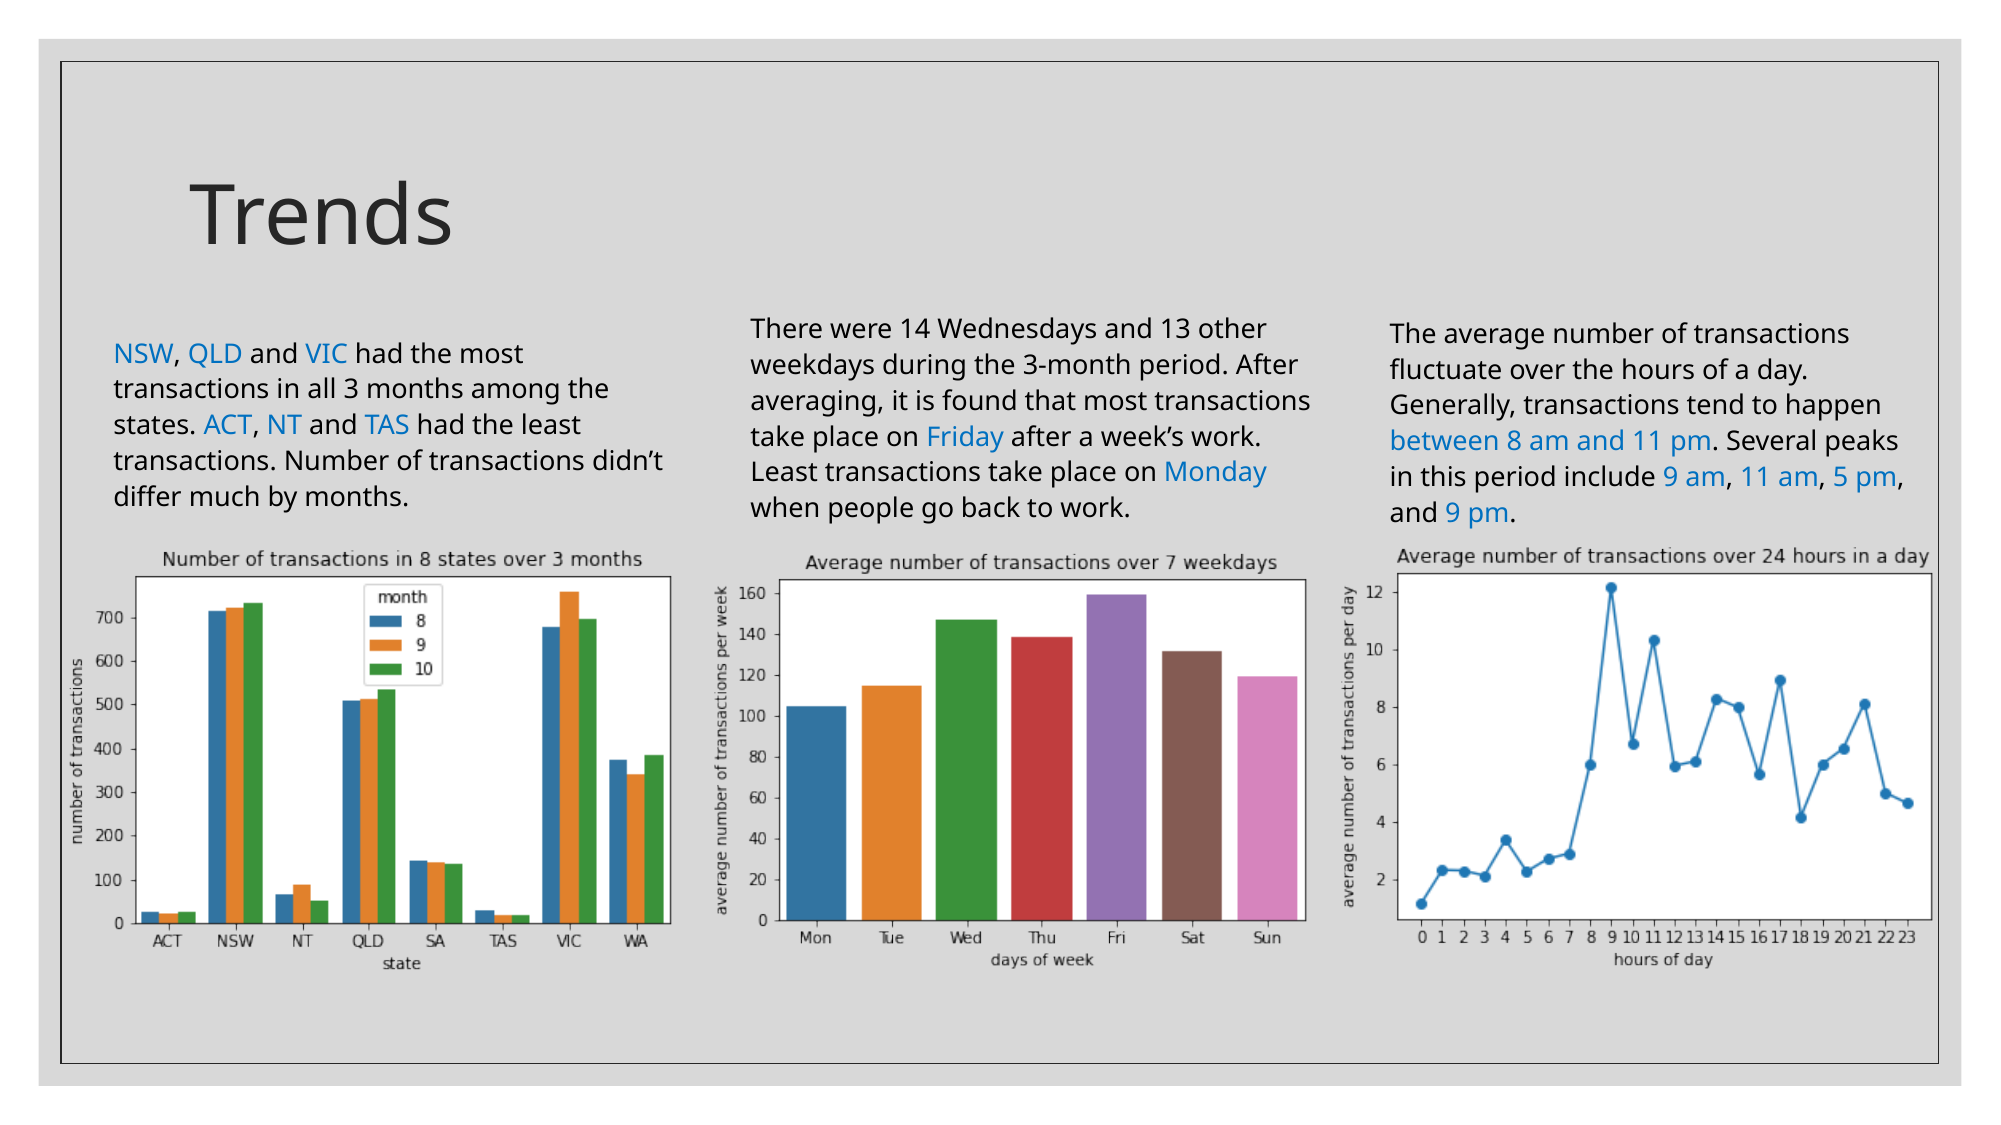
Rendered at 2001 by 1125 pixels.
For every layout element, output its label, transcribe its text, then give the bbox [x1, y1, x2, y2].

list There were 14 Wednesdays and 13 other weekdays during the 3-month period. After averaging, it is found that most transactions take place on Friday after a week’s work. Least transactions take place on Monday when people go back to work. [735, 323, 1332, 508]
text_box The average number of transactions fluctuate over the hours of a day. Generally, transactions tend to happen between 8 am and 11 pm. Several peaks in this period include 9 am, 11 am, 5 pm, and 9 pm. [1374, 328, 1940, 513]
picture [1311, 517, 2000, 977]
title Trends [174, 105, 1825, 331]
list NSW, QLD and VIC had the most transactions in all 3 months among the states. ACT, NT and TAS had the least transactions. Number of transactions didn’t differ much by months. [98, 330, 695, 515]
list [744, 524, 1305, 977]
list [49, 520, 739, 981]
